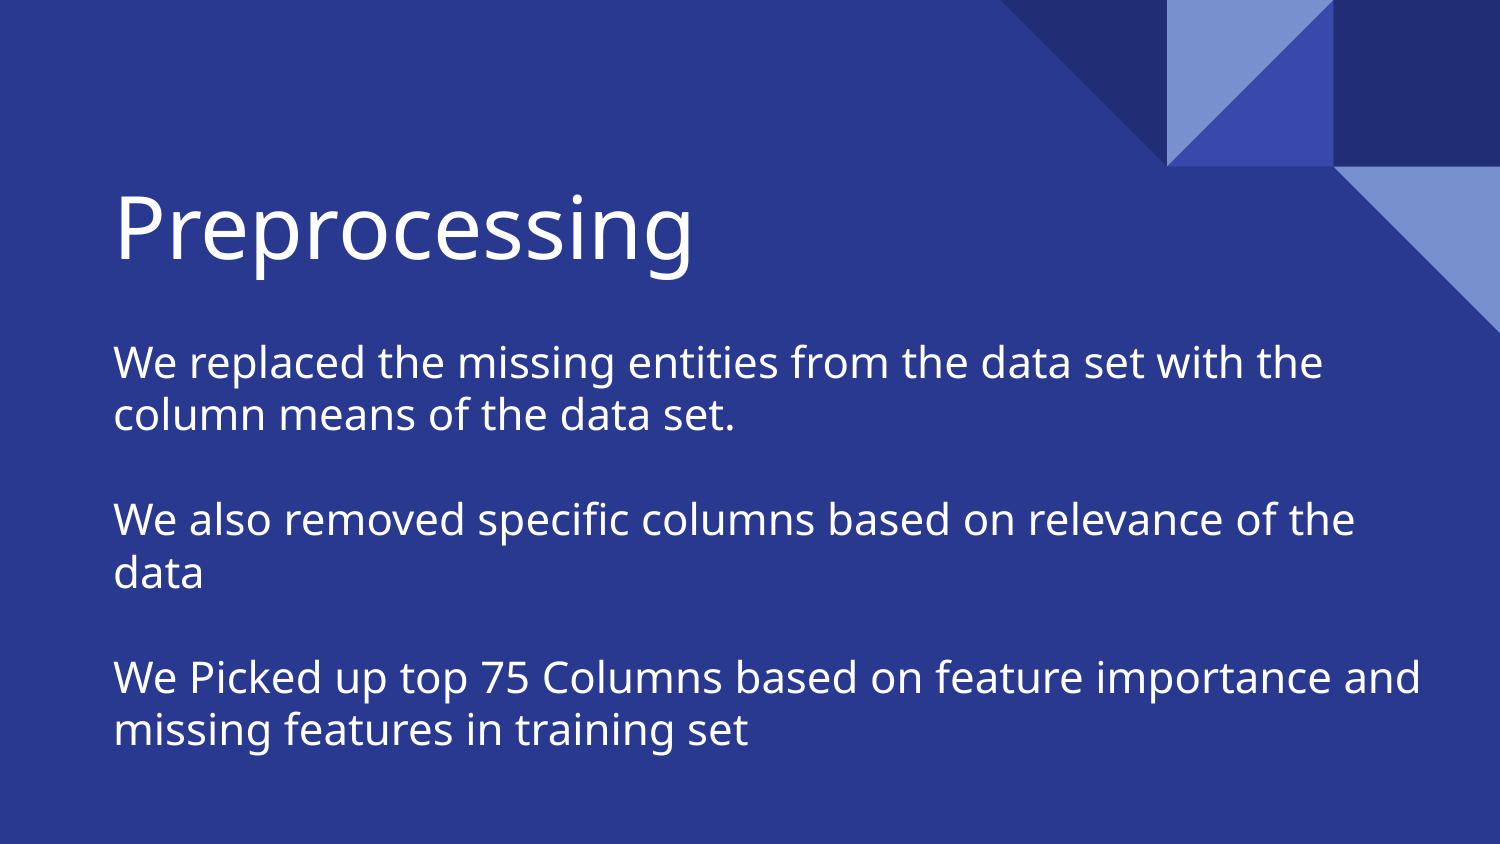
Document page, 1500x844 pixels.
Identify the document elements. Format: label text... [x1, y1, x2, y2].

subtitle We replaced the missing entities from the data set with the column means of the data set. We also removed specific columns based on relevance of the data We Picked up top 75 Columns based on feature importance and missing features in training set [98, 319, 1447, 391]
title Preprocessing [98, 154, 1447, 292]
